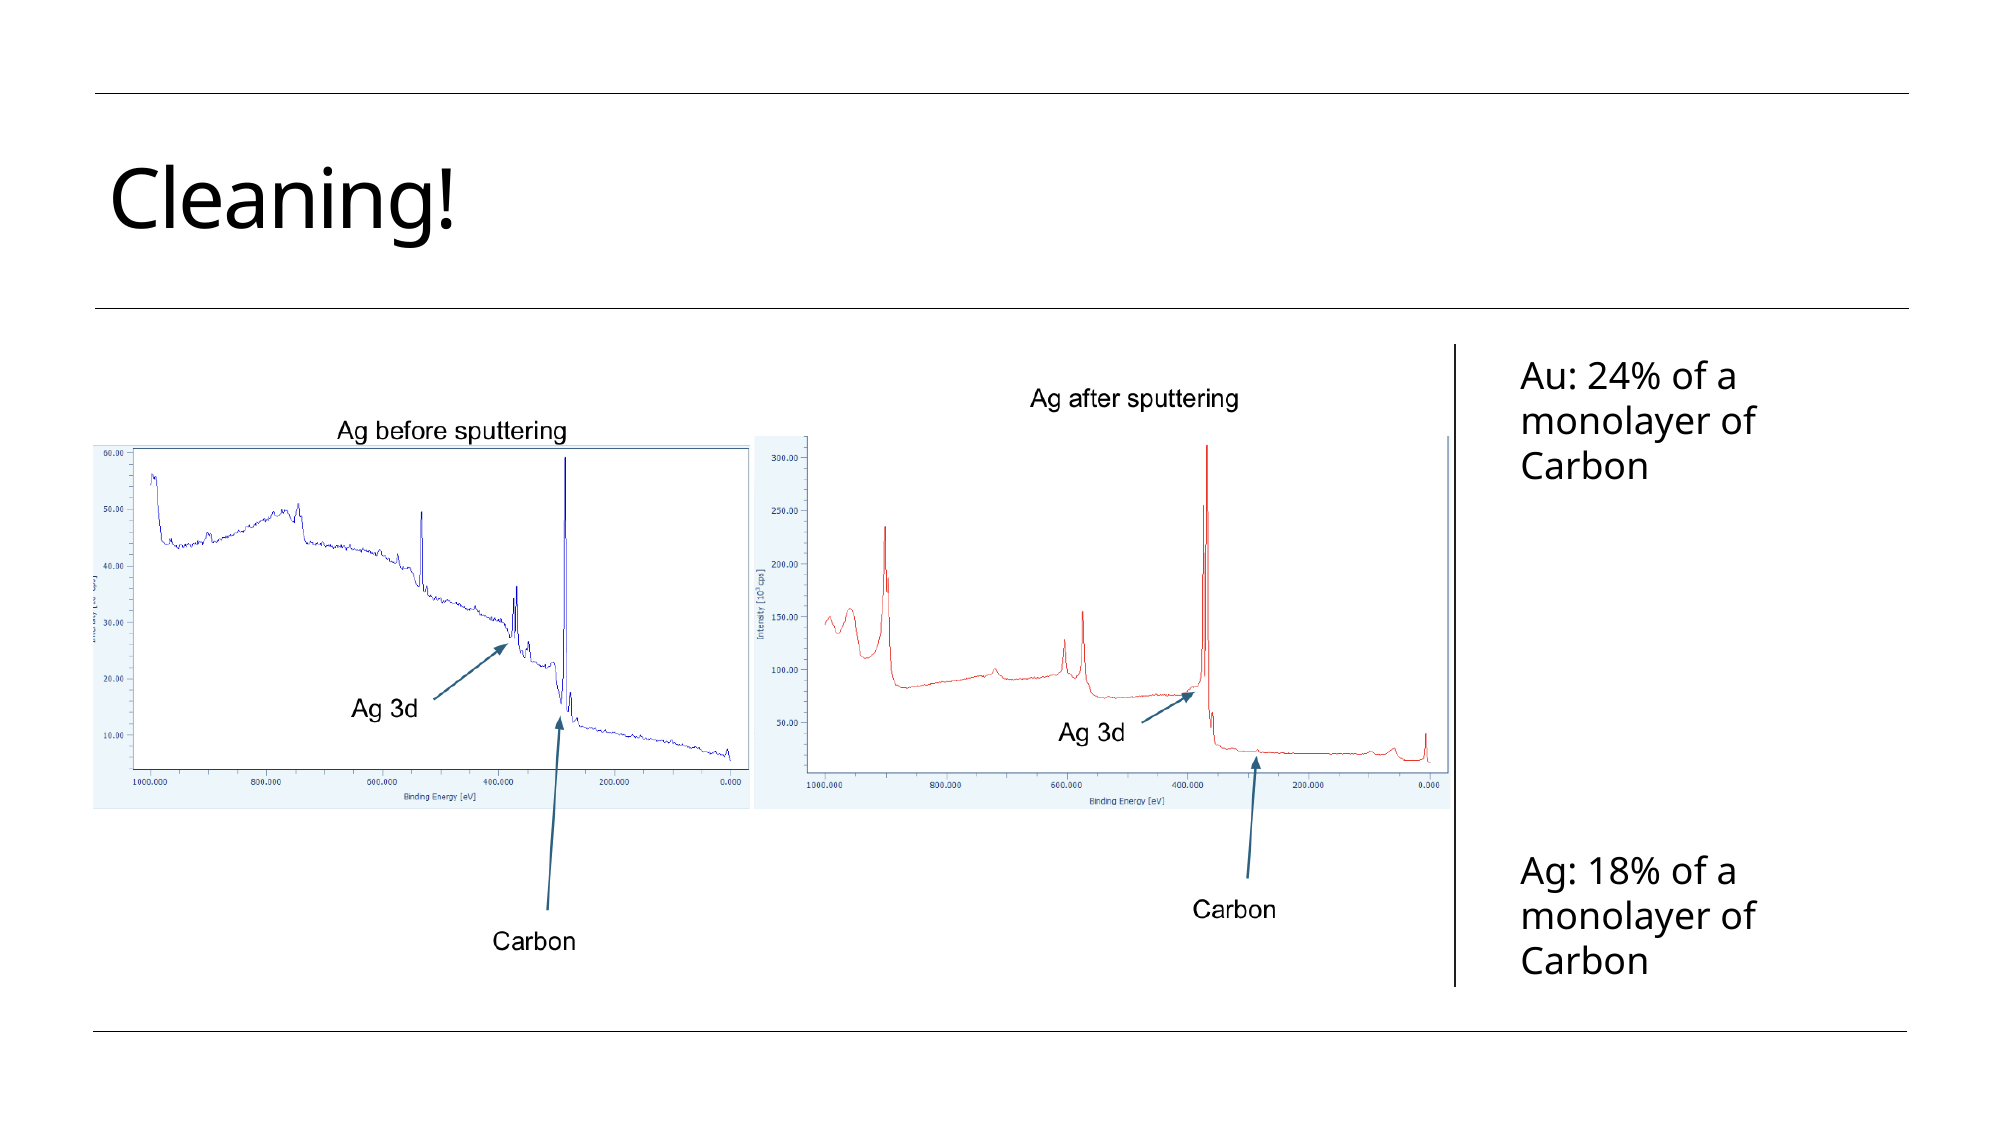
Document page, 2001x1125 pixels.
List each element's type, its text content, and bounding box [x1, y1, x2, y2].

text_box Au: 24% of a monolayer of Carbon Ag: 18% of a monolayer of Carbon [1505, 344, 1907, 990]
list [93, 344, 1456, 987]
title Cleaning! [93, 113, 1907, 291]
